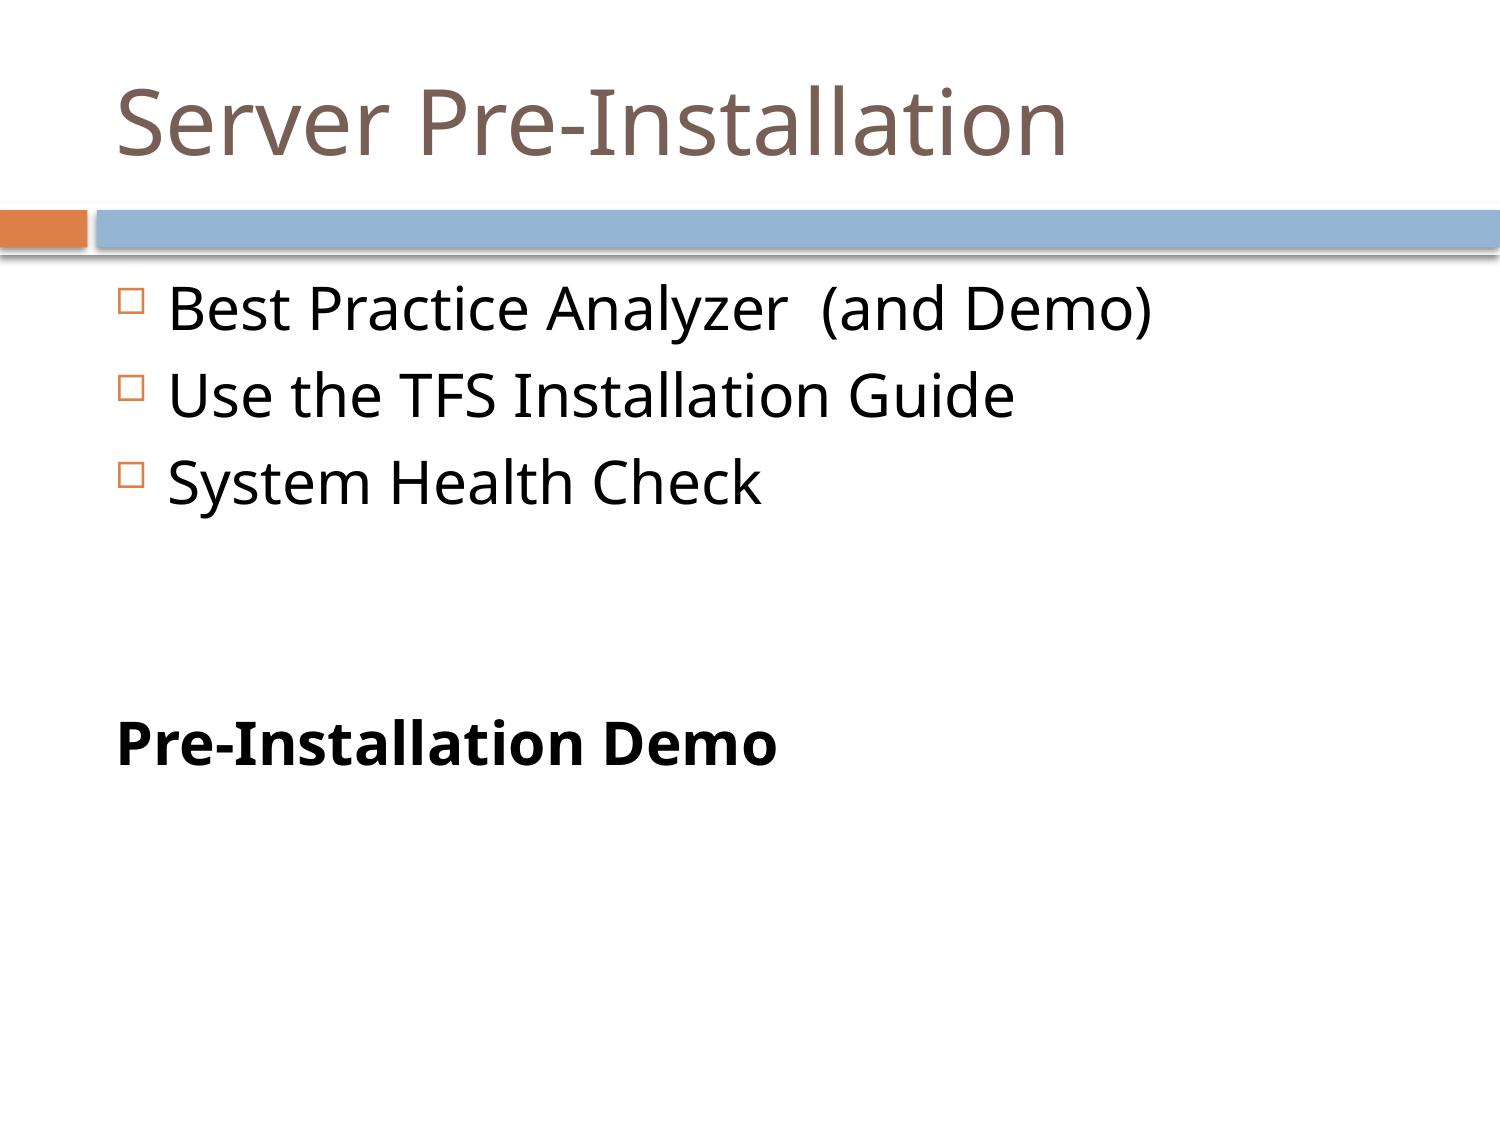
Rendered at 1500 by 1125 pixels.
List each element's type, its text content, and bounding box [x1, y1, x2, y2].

list Best Practice Analyzer (and Demo) Use the TFS Installation Guide System Health Check Pre-Installation Demo [100, 262, 1438, 1000]
title Server Pre-Installation [100, 37, 1438, 200]
